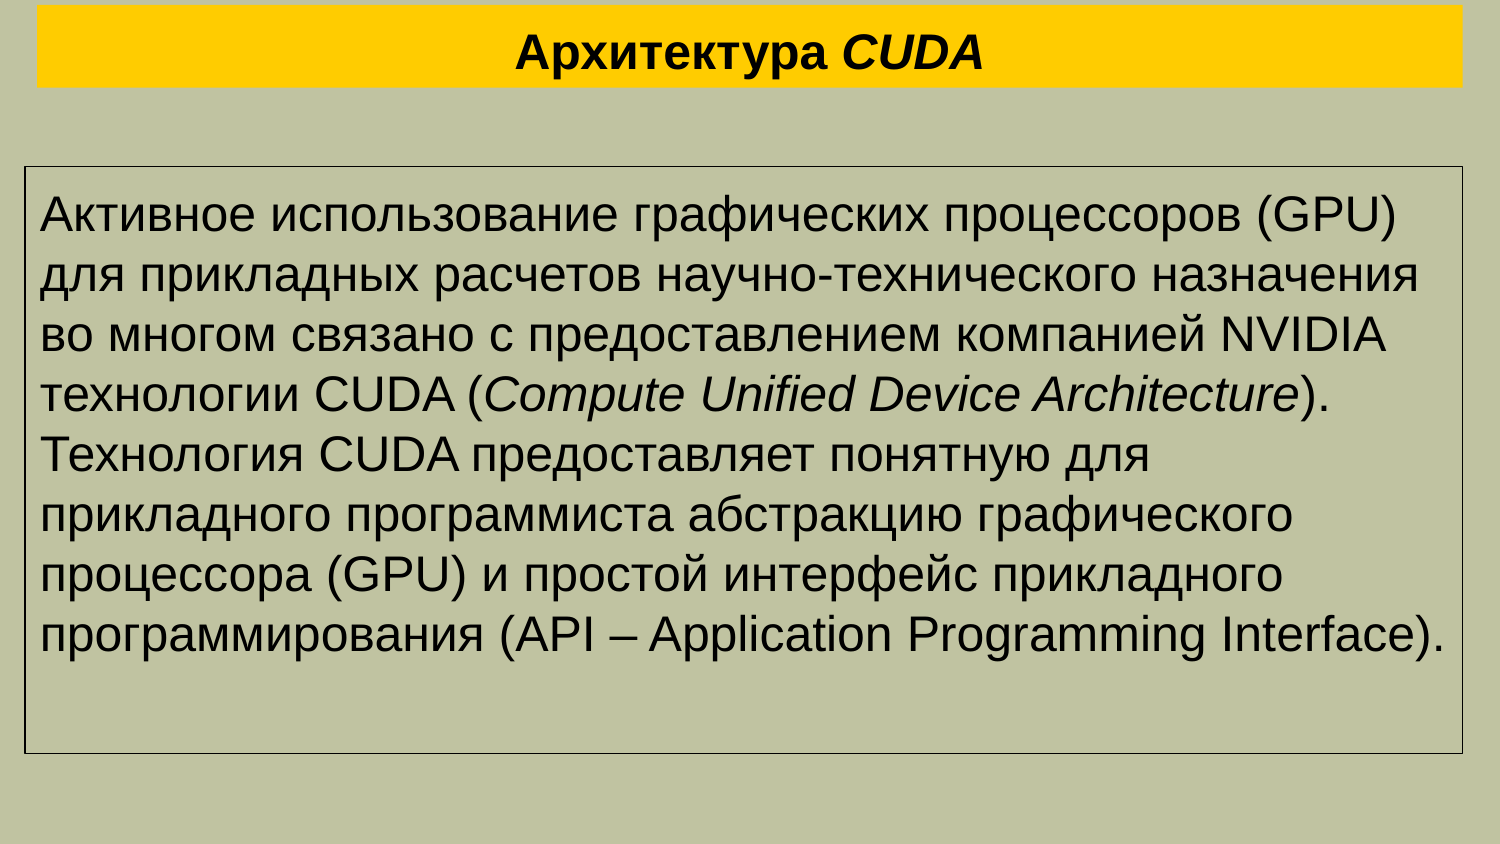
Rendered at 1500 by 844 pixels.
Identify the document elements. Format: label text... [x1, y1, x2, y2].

text_box Архитектура CUDA [37, 4, 1463, 88]
text_box Активное использование графических процессоров (GPU) для прикладных расчетов научно-технического назначения во многом связано с предоставлением компанией NVIDIA технологии CUDA (Compute Unified Device Architecture). Технология CUDA предоставляет понятную для прикладного программиста абстракцию графического процессора (GPU) и простой интерфейс прикладного программирования (API – Application Programming Interface). [24, 166, 1463, 754]
